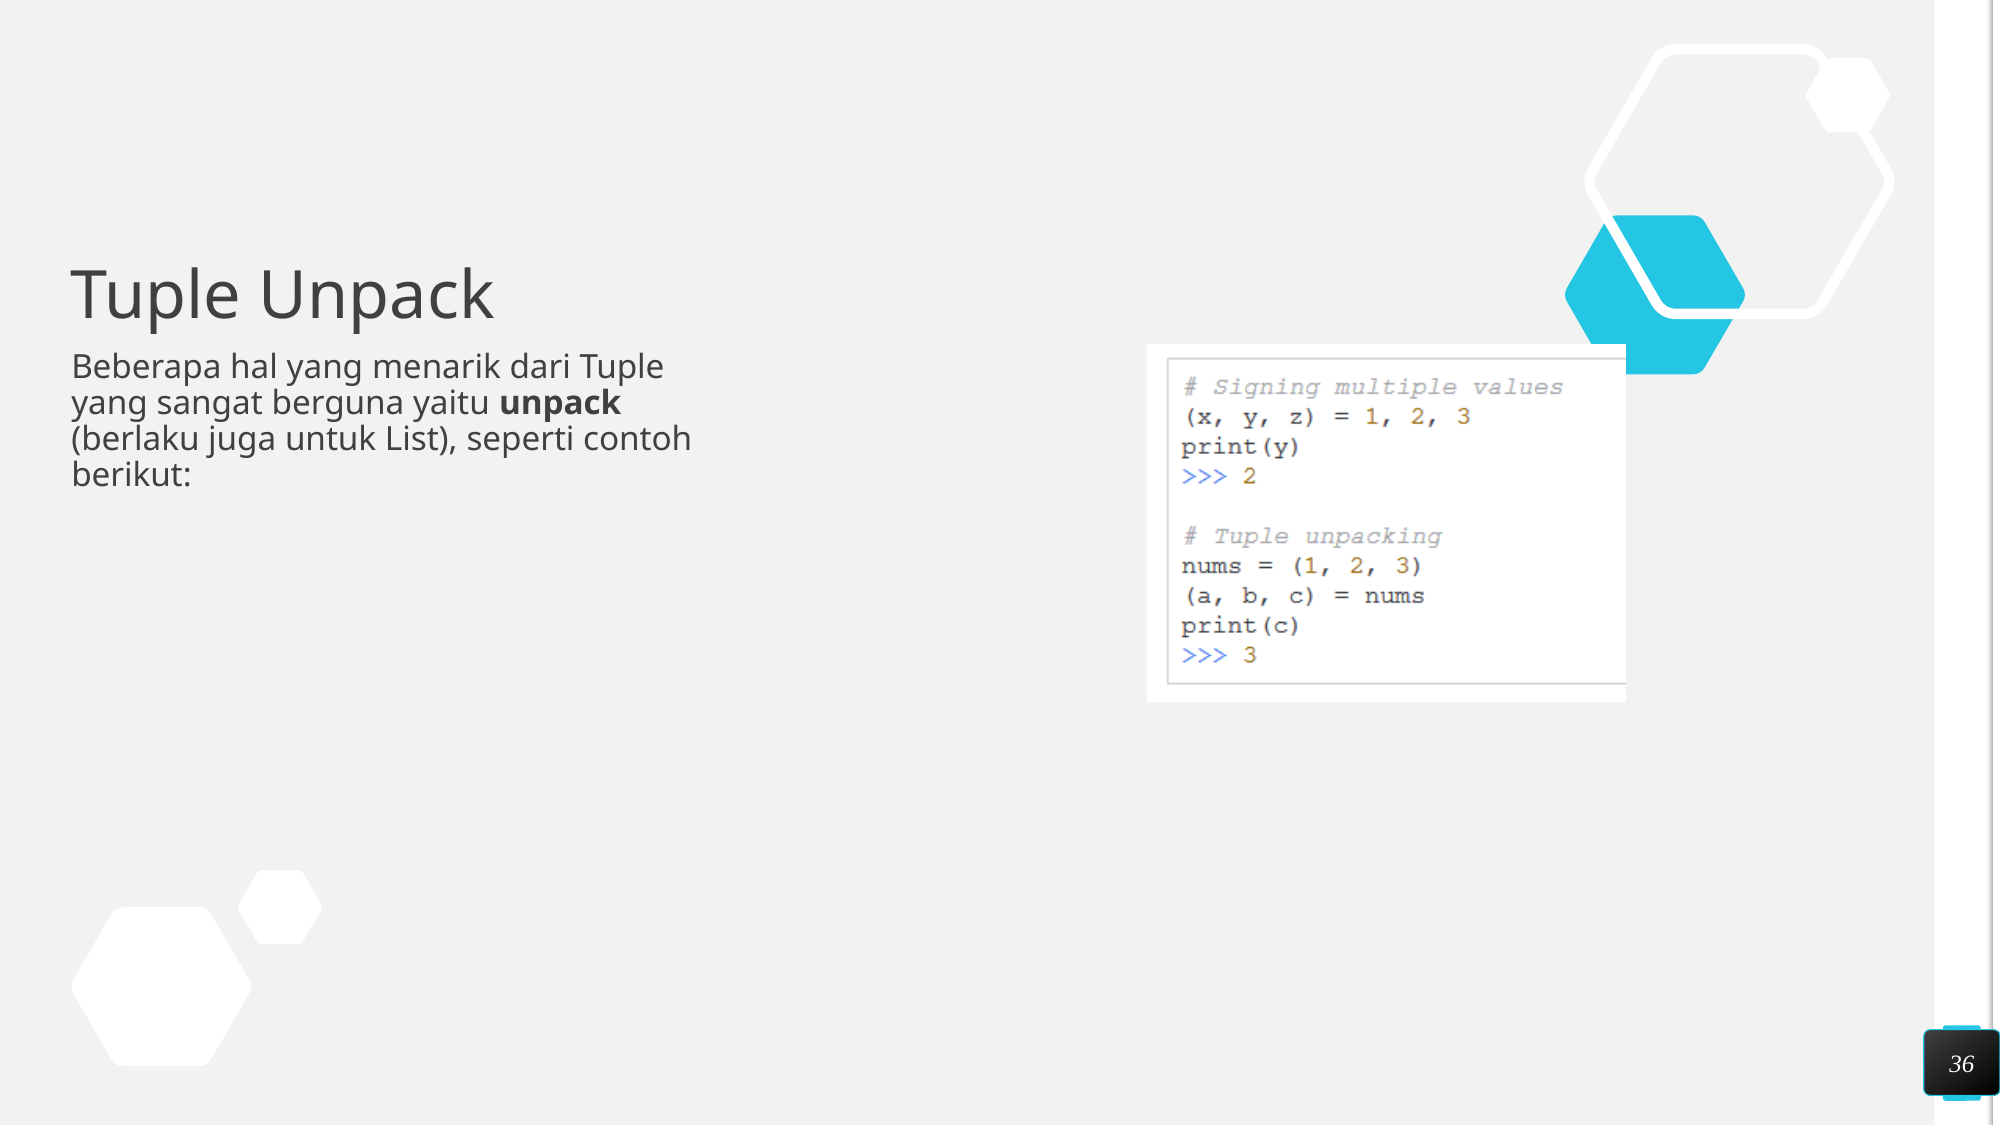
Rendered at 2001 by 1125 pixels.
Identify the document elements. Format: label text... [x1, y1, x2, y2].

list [1147, 344, 1626, 702]
slide_number 36 [1923, 1029, 2000, 1096]
list Beberapa hal yang menarik dari Tuple yang sangat berguna yaitu unpack (berlaku juga untuk List), seperti contoh berikut: [71, 350, 717, 976]
title Tuple Unpack [70, 70, 716, 334]
